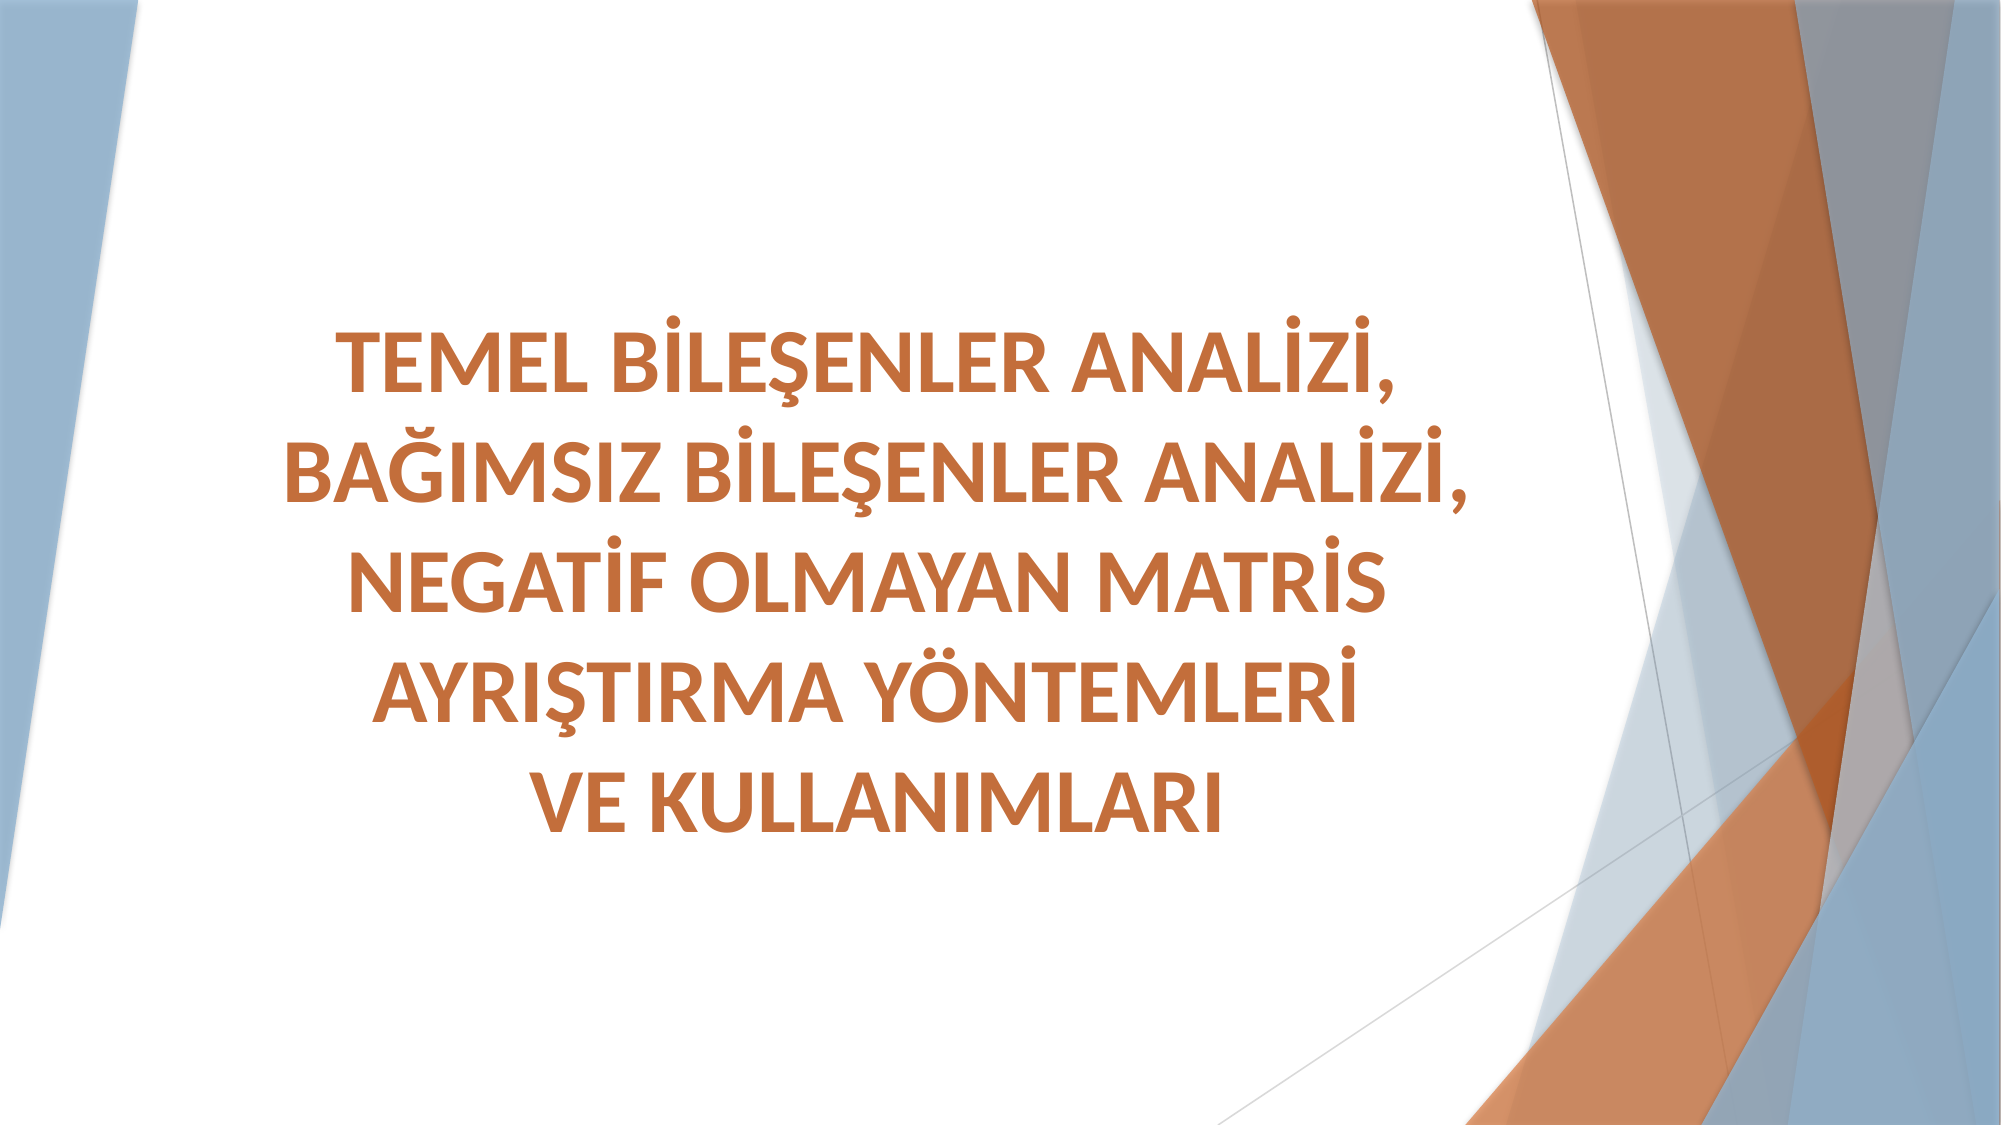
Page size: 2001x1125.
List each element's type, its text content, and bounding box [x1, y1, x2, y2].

title TEMEL BİLEŞENLER ANALİZİ, BAĞIMSIZ BİLEŞENLER ANALİZİ, NEGATİF OLMAYAN MATRİS AYRIŞTIRMA YÖNTEMLERİ VE KULLANIMLARI [240, 159, 1515, 859]
